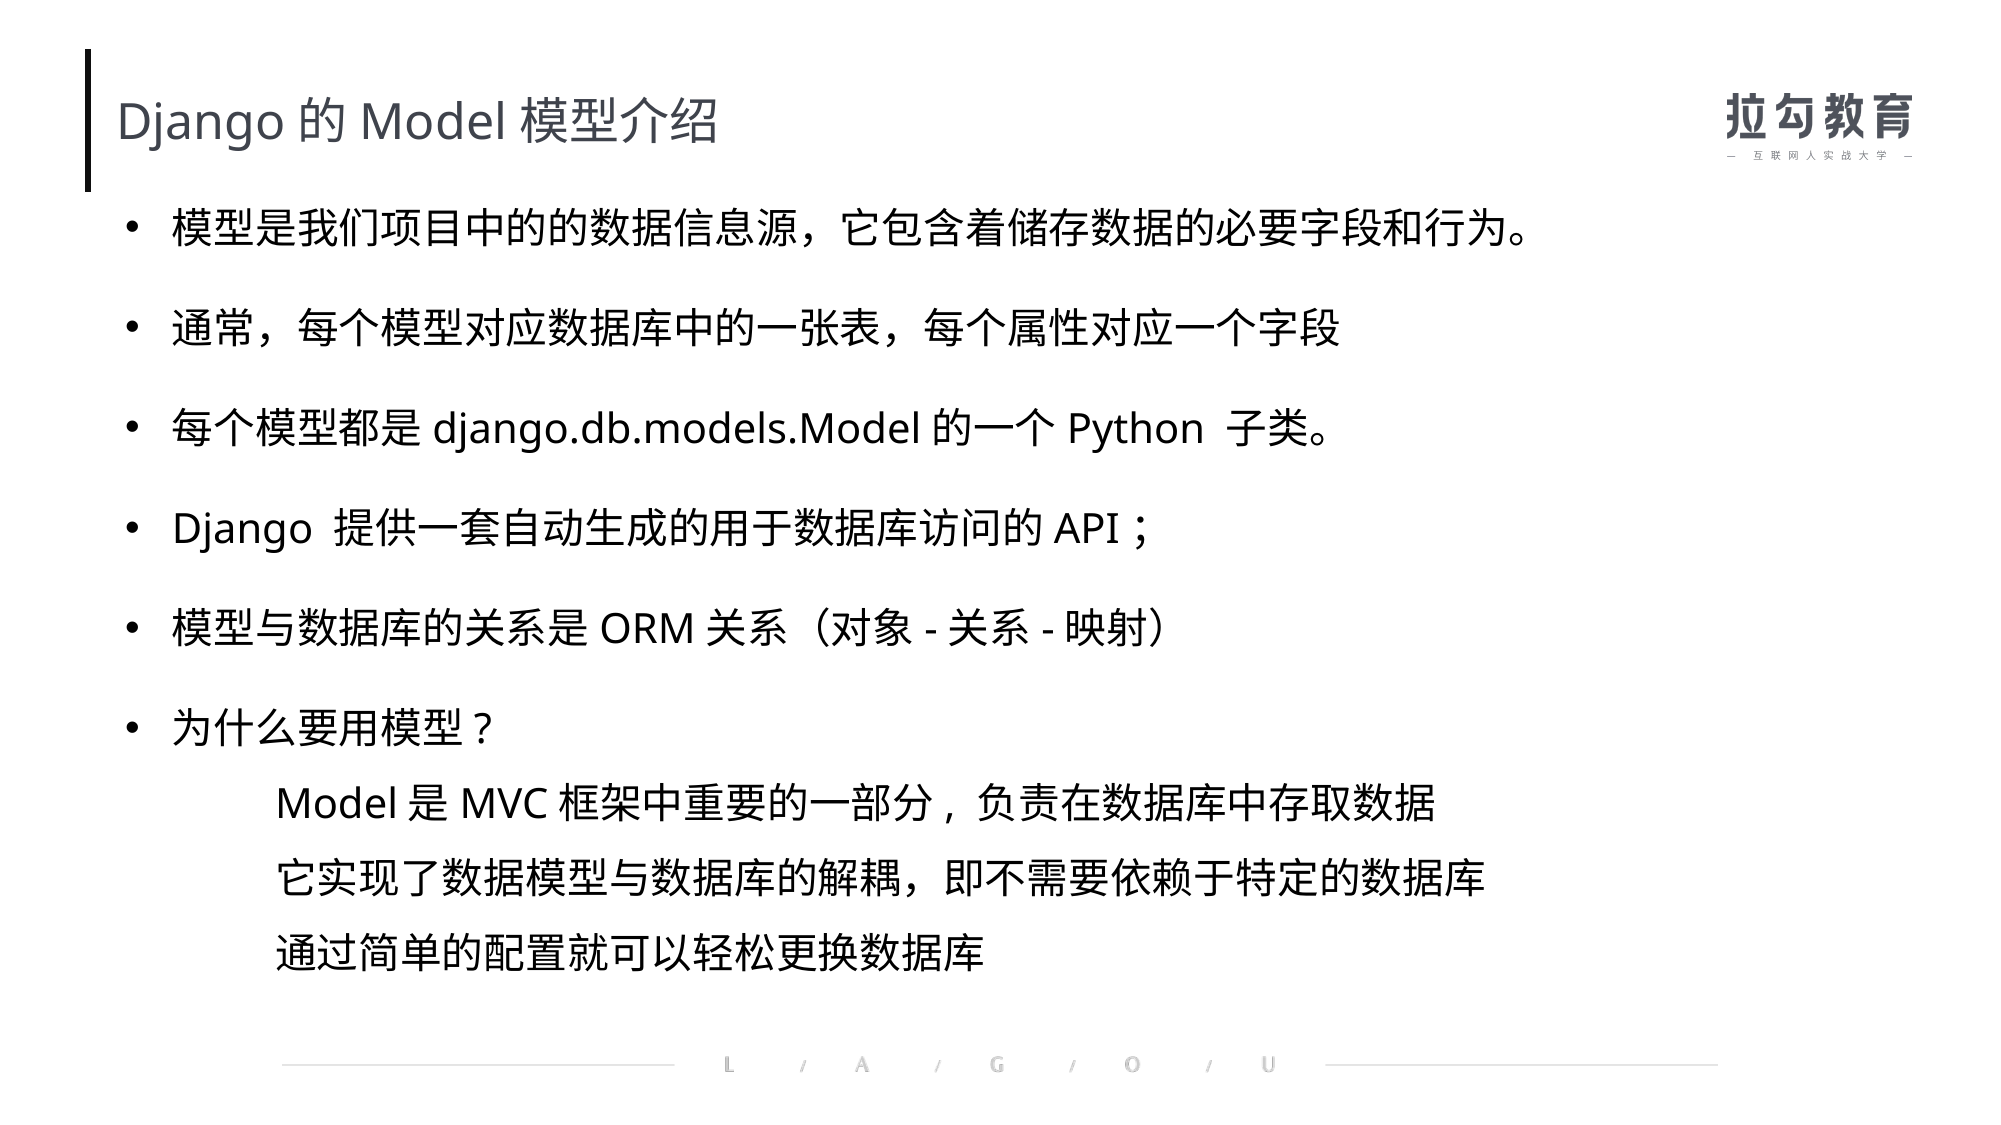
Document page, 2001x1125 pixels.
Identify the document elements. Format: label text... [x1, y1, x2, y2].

text_box Django的Model模型介绍 [101, 80, 1439, 166]
text_box 模型是我们项目中的的数据信息源，它包含着储存数据的必要字段和行为。 通常，每个模型对应数据库中的一张表，每个属性对应一个字段 每个模型都是django.db.models.Model的一个Python 子类。 Django 提供一套自动生成的用于数据库访问的API； 模型与数据库的关系是ORM关系（对象-关系-映射） 为什么要用模型? Model是MVC框架中重要的一部分, 负责在数据库中存取数据 它实现了数据模型与数据库的解耦，即不需要依赖于特定的数据库 通过简单的配置就可以轻松更换数据库 [110, 144, 1906, 985]
picture [1727, 93, 1912, 160]
picture [282, 1046, 1718, 1084]
